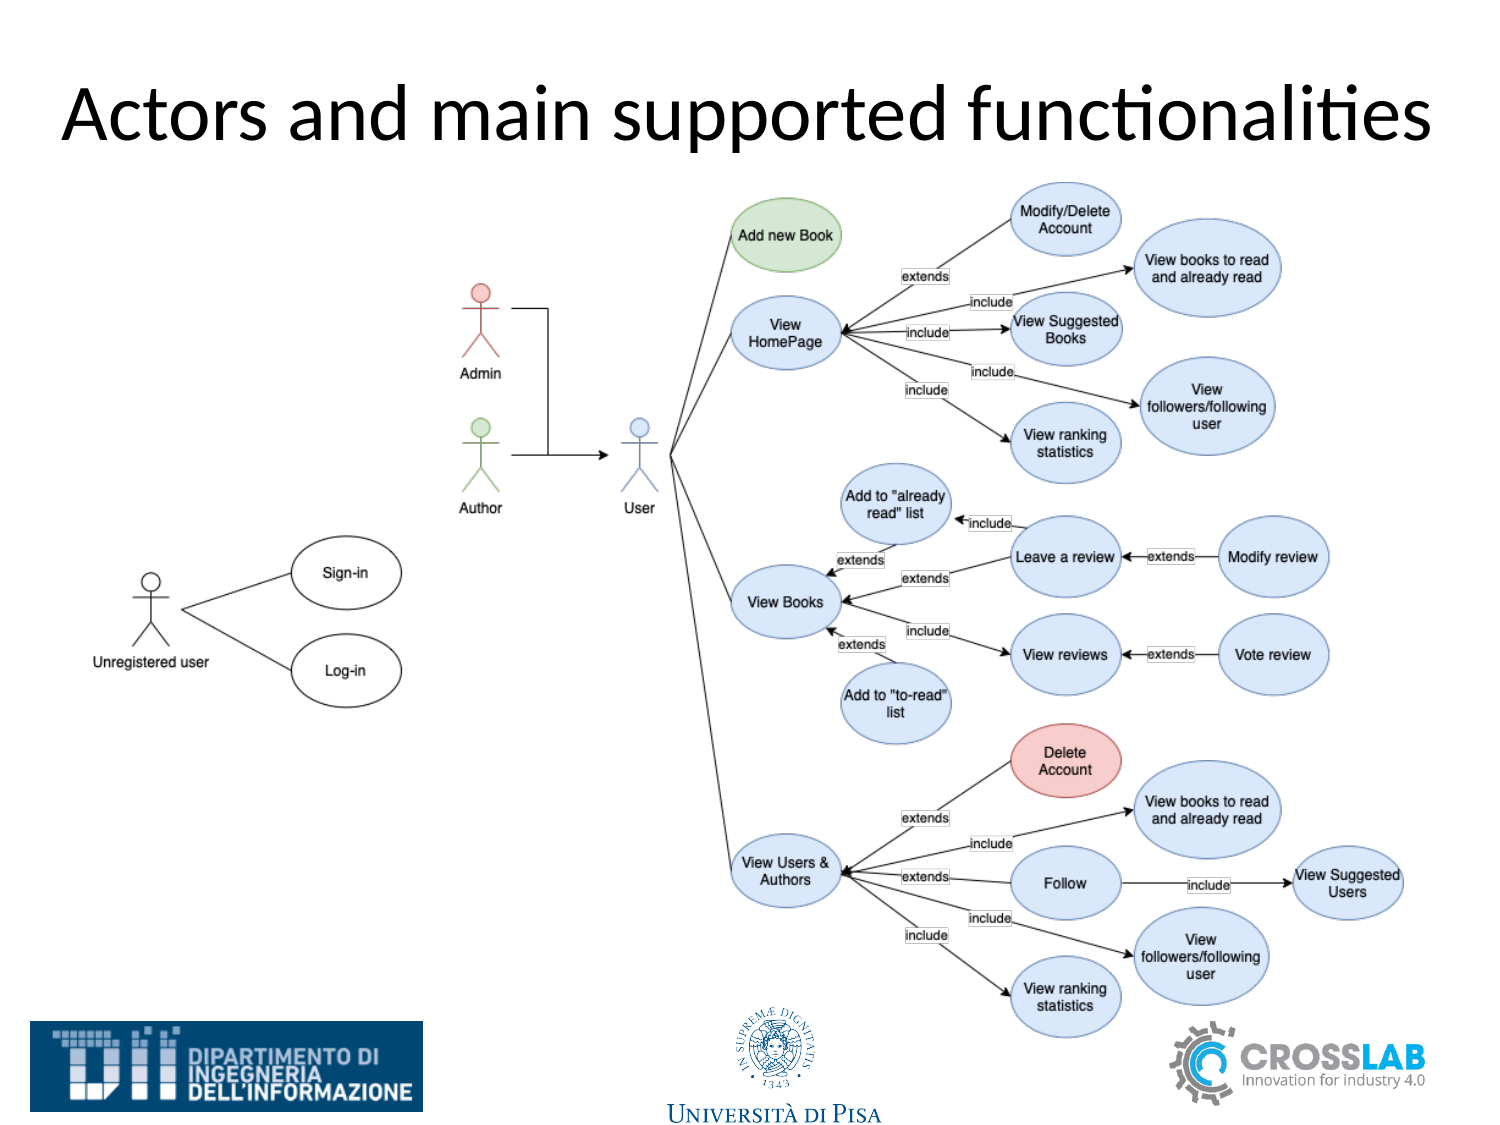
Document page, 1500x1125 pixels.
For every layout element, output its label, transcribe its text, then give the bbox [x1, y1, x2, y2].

picture [30, 182, 1425, 1123]
title Actors and main supported functionalities [30, 14, 1468, 203]
